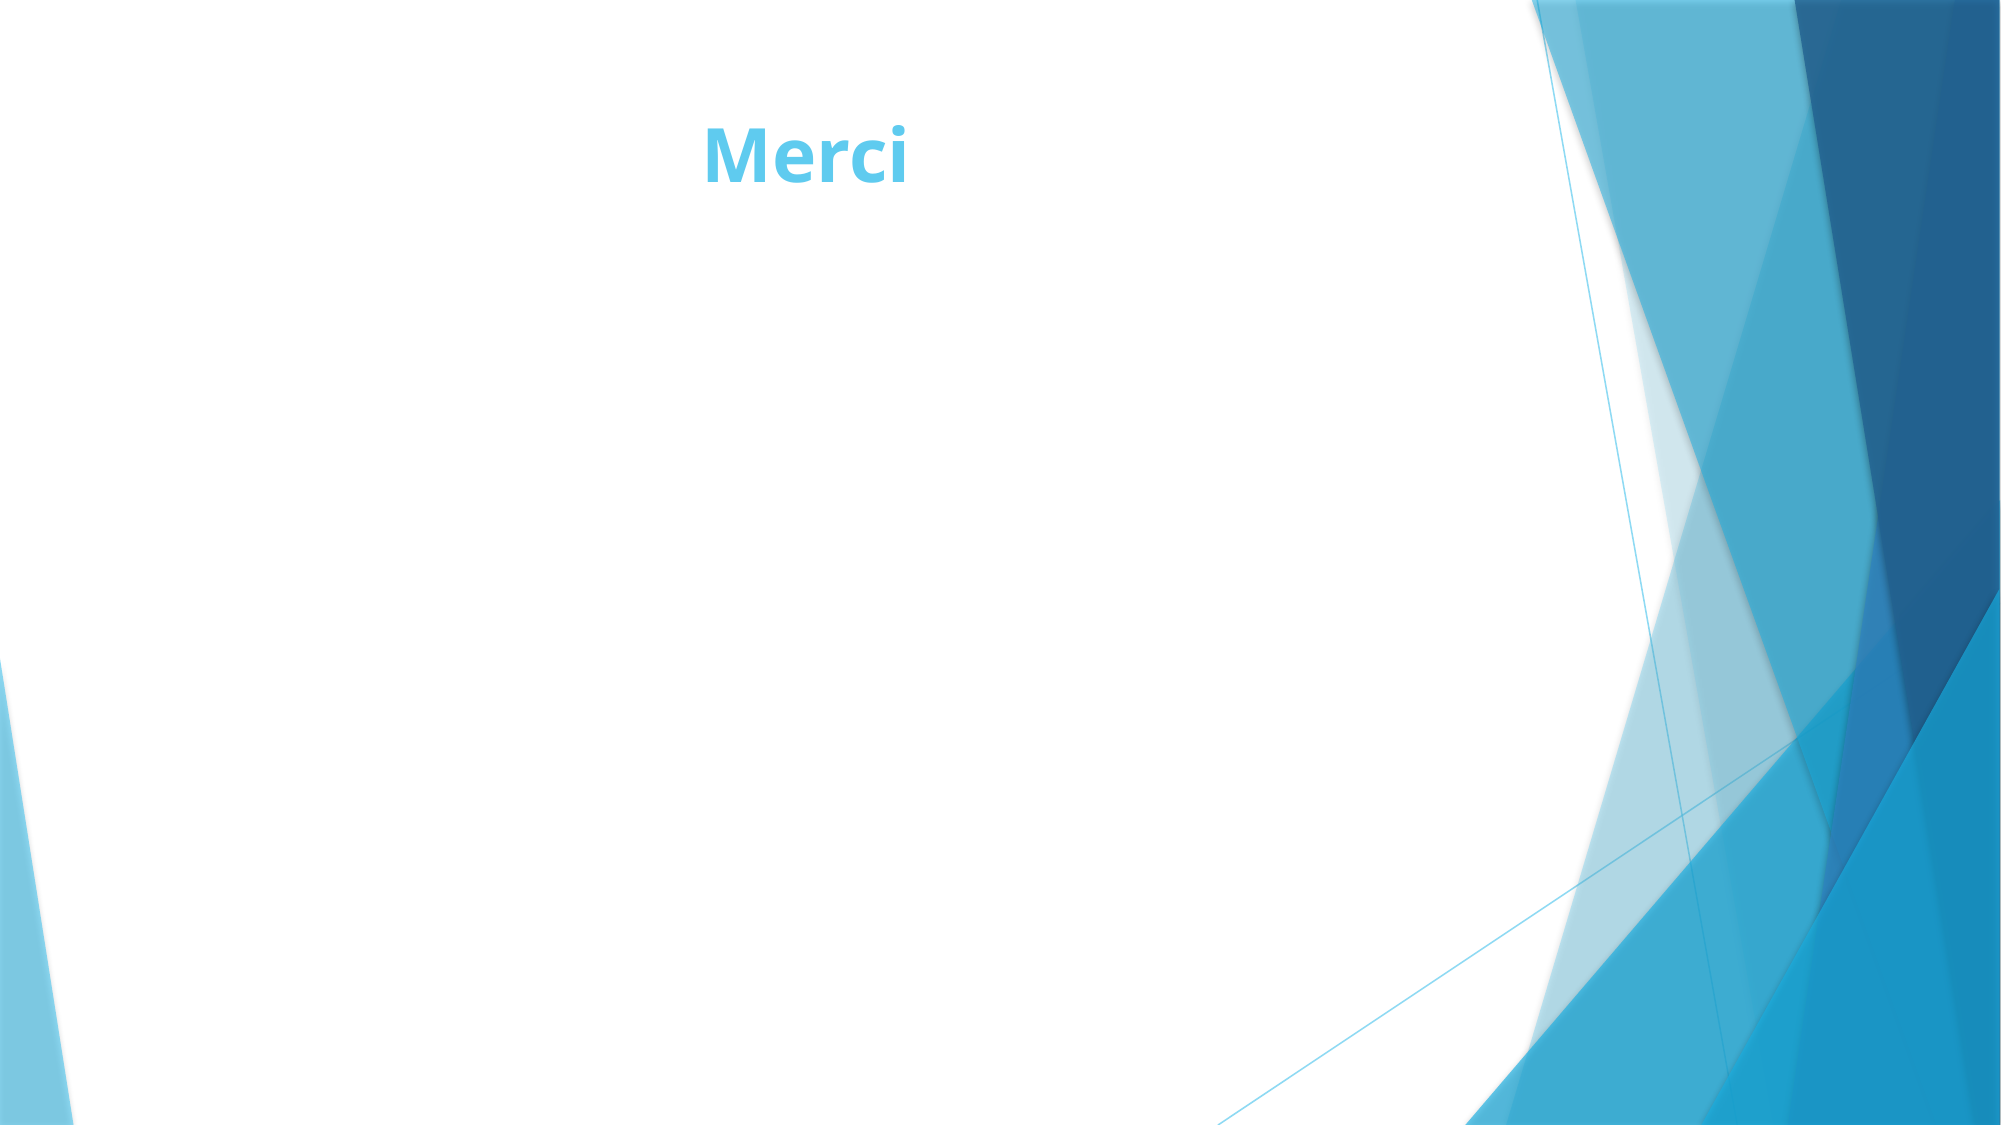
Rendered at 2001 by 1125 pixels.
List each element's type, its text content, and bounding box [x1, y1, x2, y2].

title Merci [111, 99, 1522, 317]
